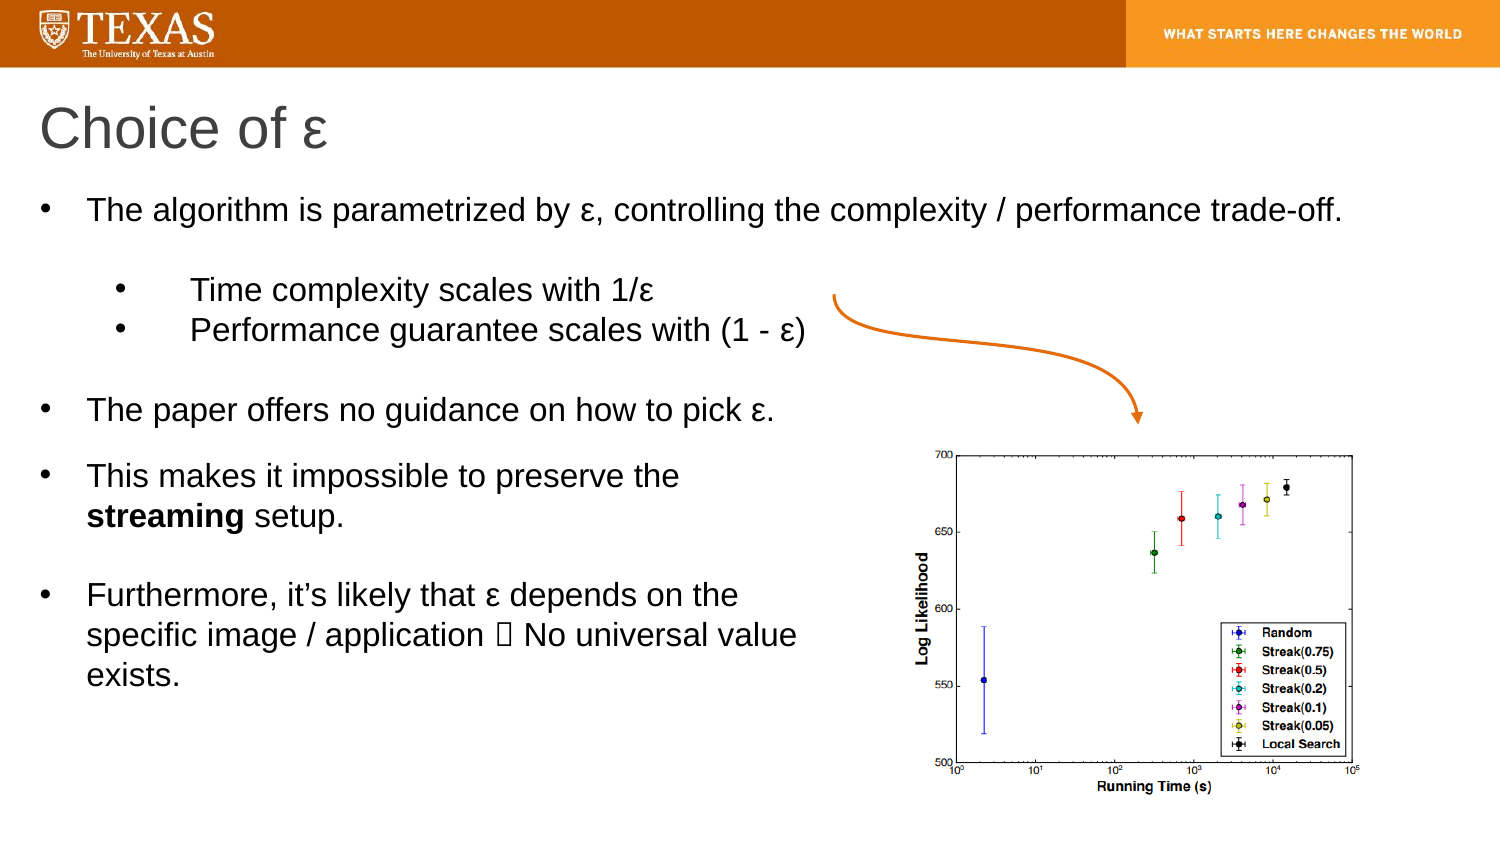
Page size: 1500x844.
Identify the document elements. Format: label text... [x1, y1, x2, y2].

title Choice of ε [24, 84, 1375, 167]
text_box The algorithm is parametrized by ε, controlling the complexity / performance trade-off. Time complexity scales with 1/ε Performance guarantee scales with (1 - ε) The paper offers no guidance on how to pick ε. [24, 180, 1450, 447]
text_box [833, 294, 1139, 425]
text_box This makes it impossible to preserve the streaming setup. Furthermore, it’s likely that ε depends on the specific image / application  No universal value exists. [24, 446, 863, 701]
picture [0, 0, 1500, 844]
